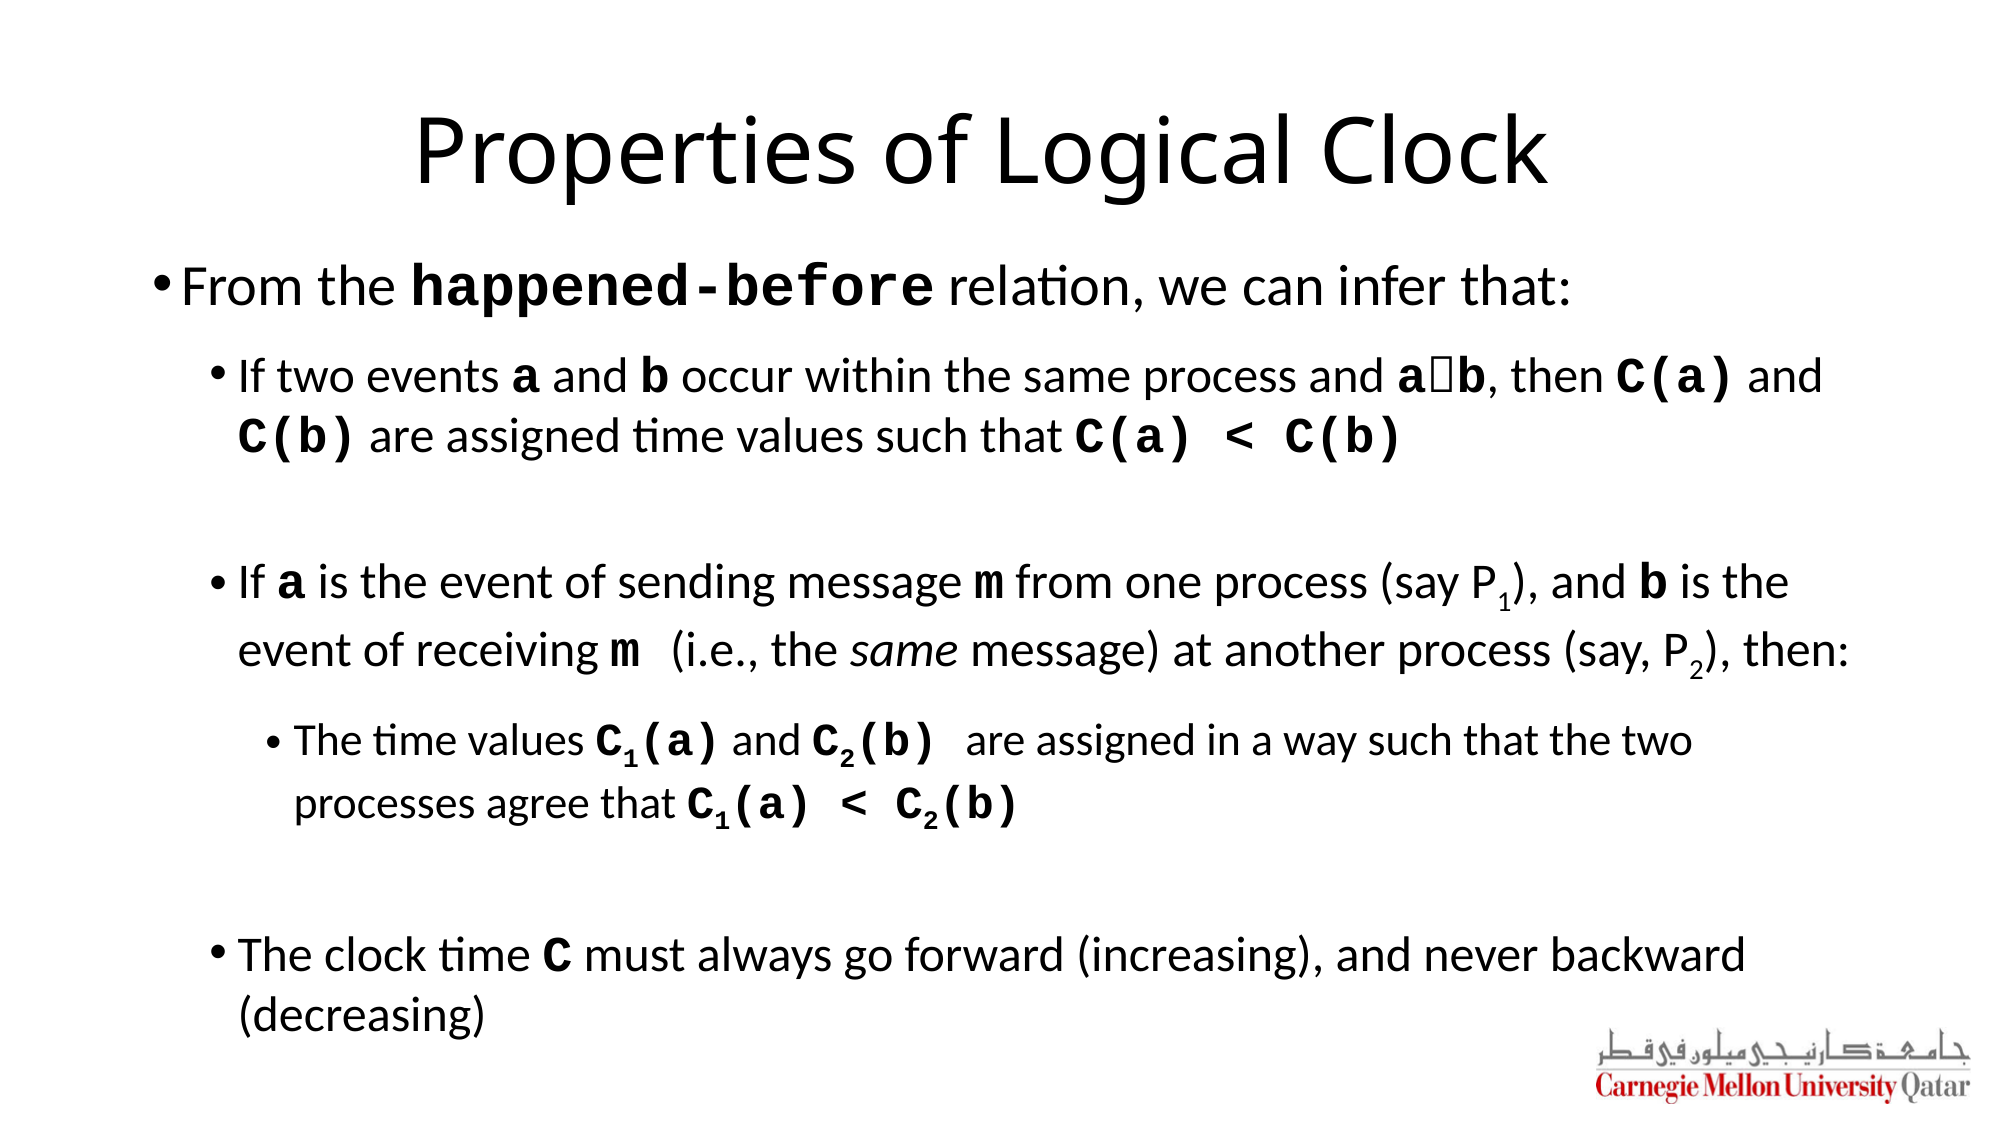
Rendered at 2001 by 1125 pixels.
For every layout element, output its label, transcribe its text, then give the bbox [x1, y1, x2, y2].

list From the happened-before relation, we can infer that: If two events a and b occur within the same process and ab, then C(a) and C(b) are assigned time values such that C(a) < C(b) If a is the event of sending message m from one process (say P1), and b is the event of receiving m (i.e., the same message) at another process (say, P2), then: The time values C1(a) and C2(b) are assigned in a way such that the two processes agree that C1(a) < C2(b) The clock time C must always go forward (increasing), and never backward (decreasing) [138, 239, 1888, 1078]
picture [1596, 1027, 1971, 1104]
title Properties of Logical Clock [288, 45, 1675, 239]
